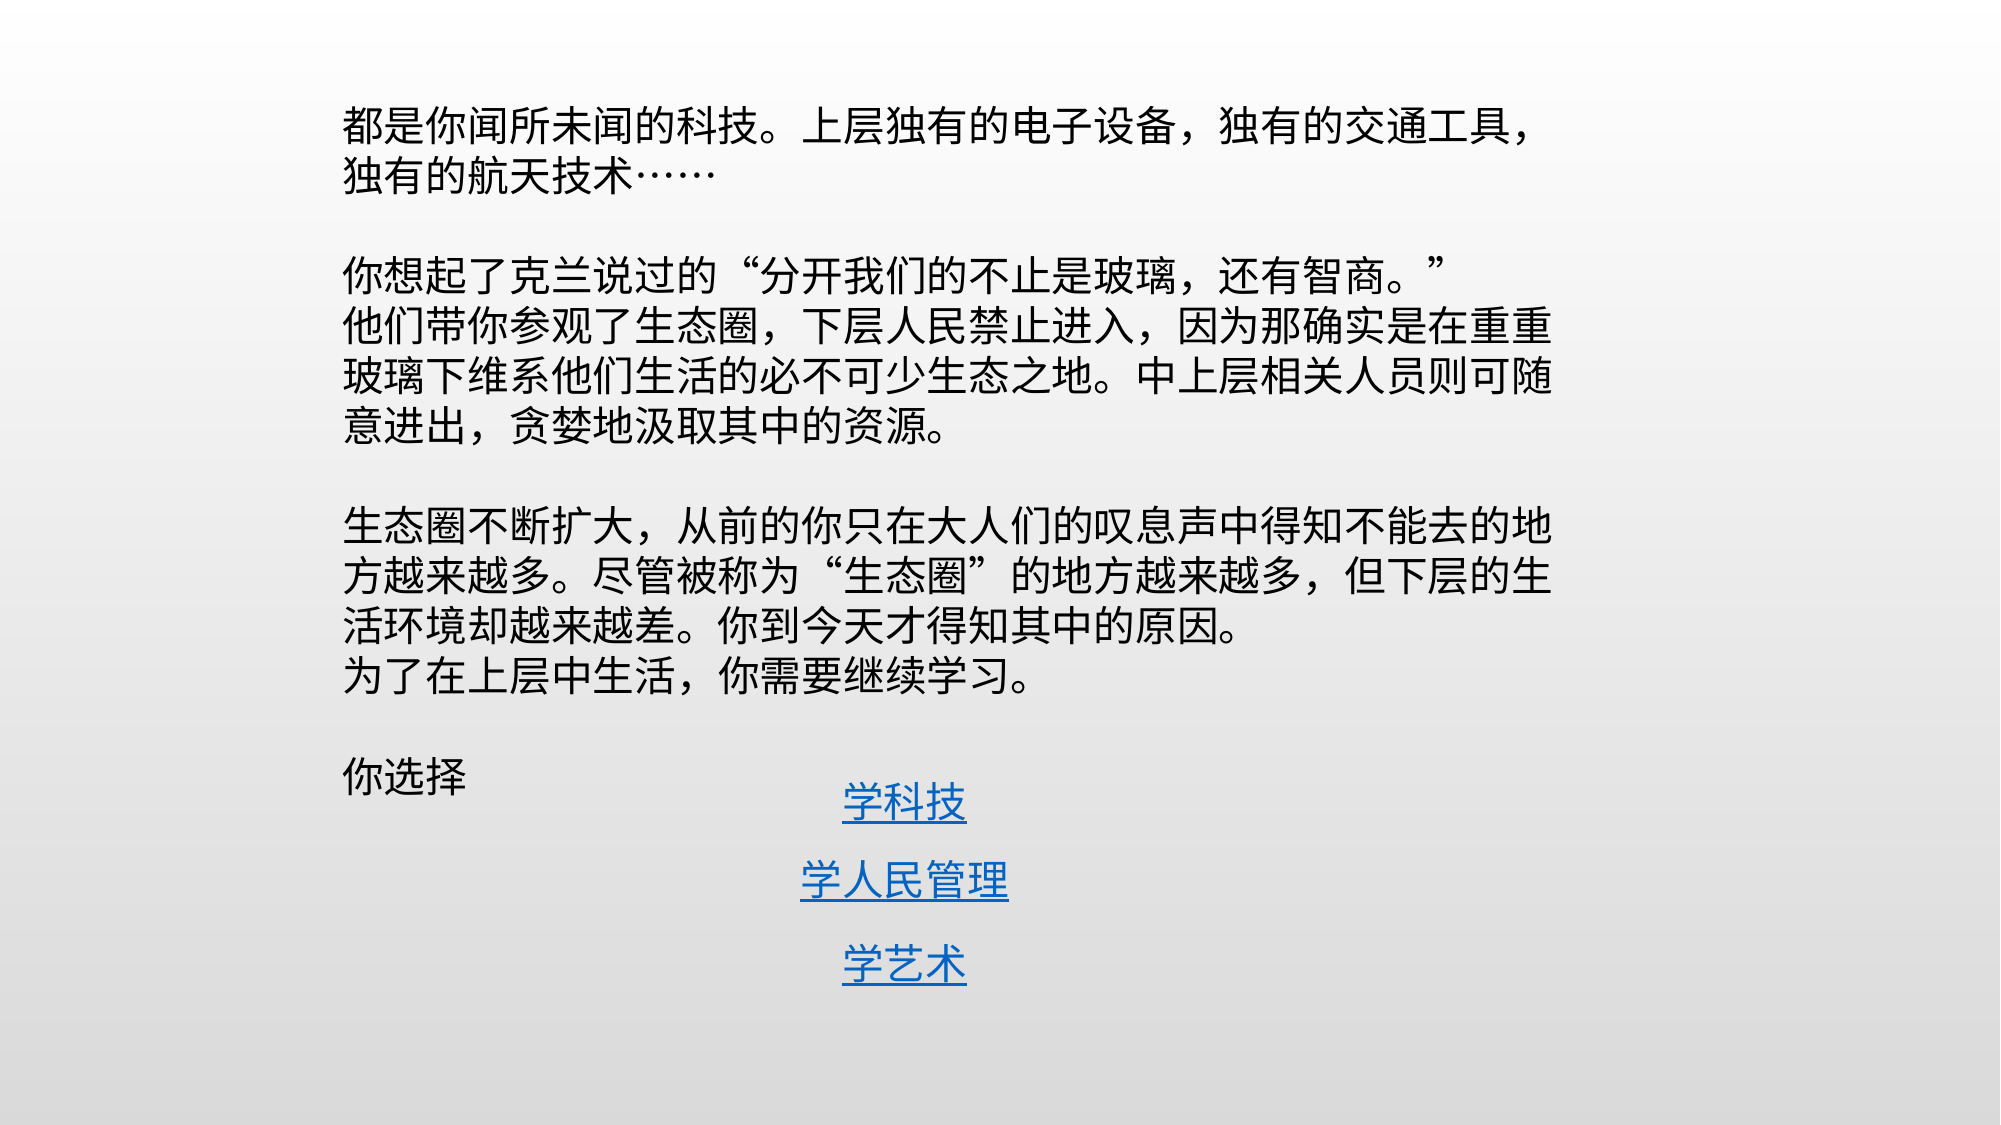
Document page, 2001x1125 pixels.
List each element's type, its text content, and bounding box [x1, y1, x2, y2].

text_box 学人民管理 [574, 846, 1236, 922]
text_box 学科技 [574, 808, 1236, 844]
text_box 都是你闻所未闻的科技。上层独有的电子设备，独有的交通工具，独有的航天技术…… 你想起了克兰说过的“分开我们的不止是玻璃，还有智商。” 他们带你参观了生态圈，下层人民禁止进入，因为那确实是在重重玻璃下维系他们生活的必不可少生态之地。中上层相关人员则可随意进出，贪婪地汲取其中的资源。 生态圈不断扩大，从前的你只在大人们的叹息声中得知不能去的地方越来越多。尽管被称为“生态圈”的地方越来越多，但下层的生活环境却越来越差。你到今天才得知其中的原因。 为了在上层中生活，你需要继续学习。 你选择 [327, 92, 1604, 808]
text_box 学艺术 [574, 930, 1236, 1006]
